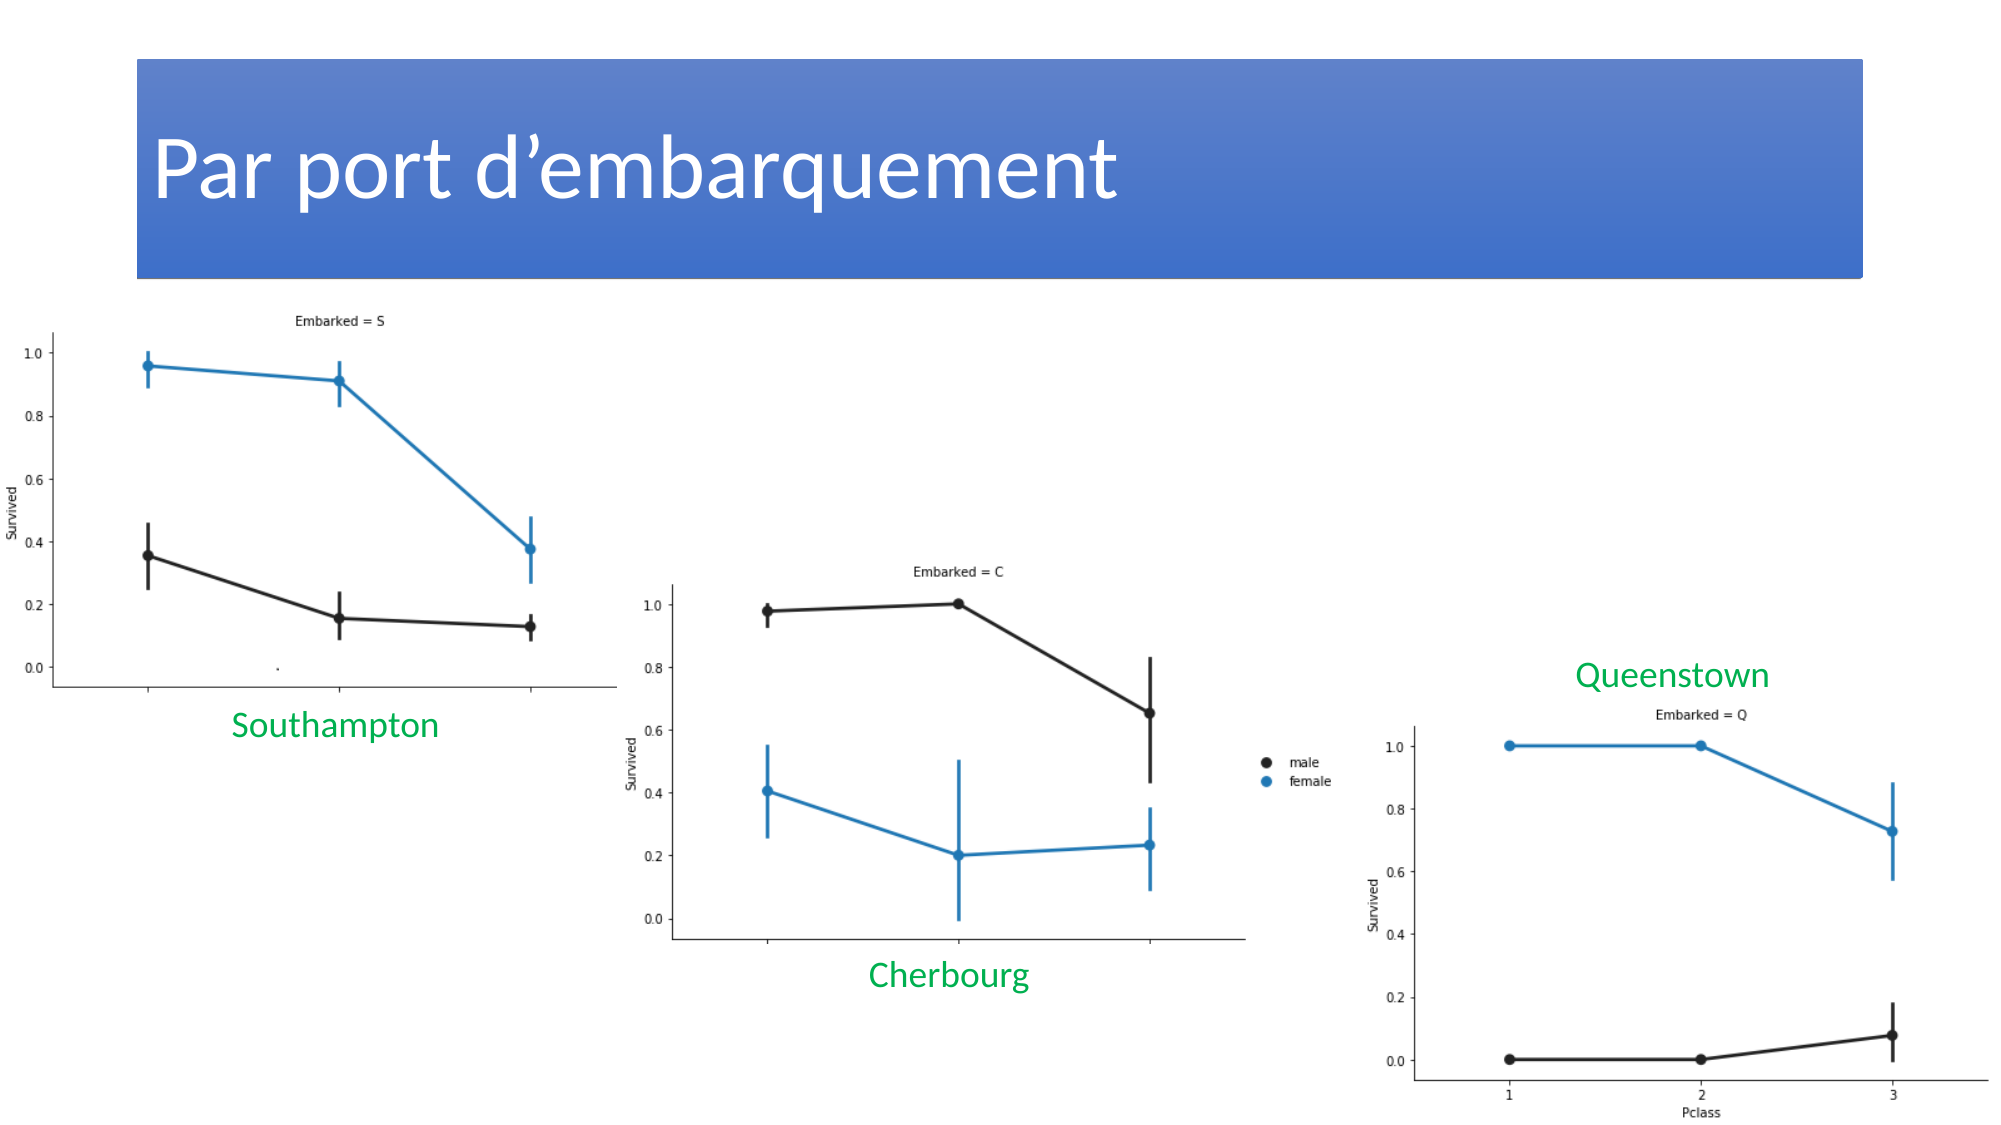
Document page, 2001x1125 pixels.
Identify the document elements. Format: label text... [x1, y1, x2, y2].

text_box Queenstown [1560, 642, 1794, 702]
picture [0, 311, 1337, 945]
picture [1359, 706, 1995, 1125]
text_box Southampton [216, 701, 464, 753]
text_box Par port d’embarquement [137, 59, 1863, 278]
text_box Cherbourg [854, 953, 1054, 1003]
